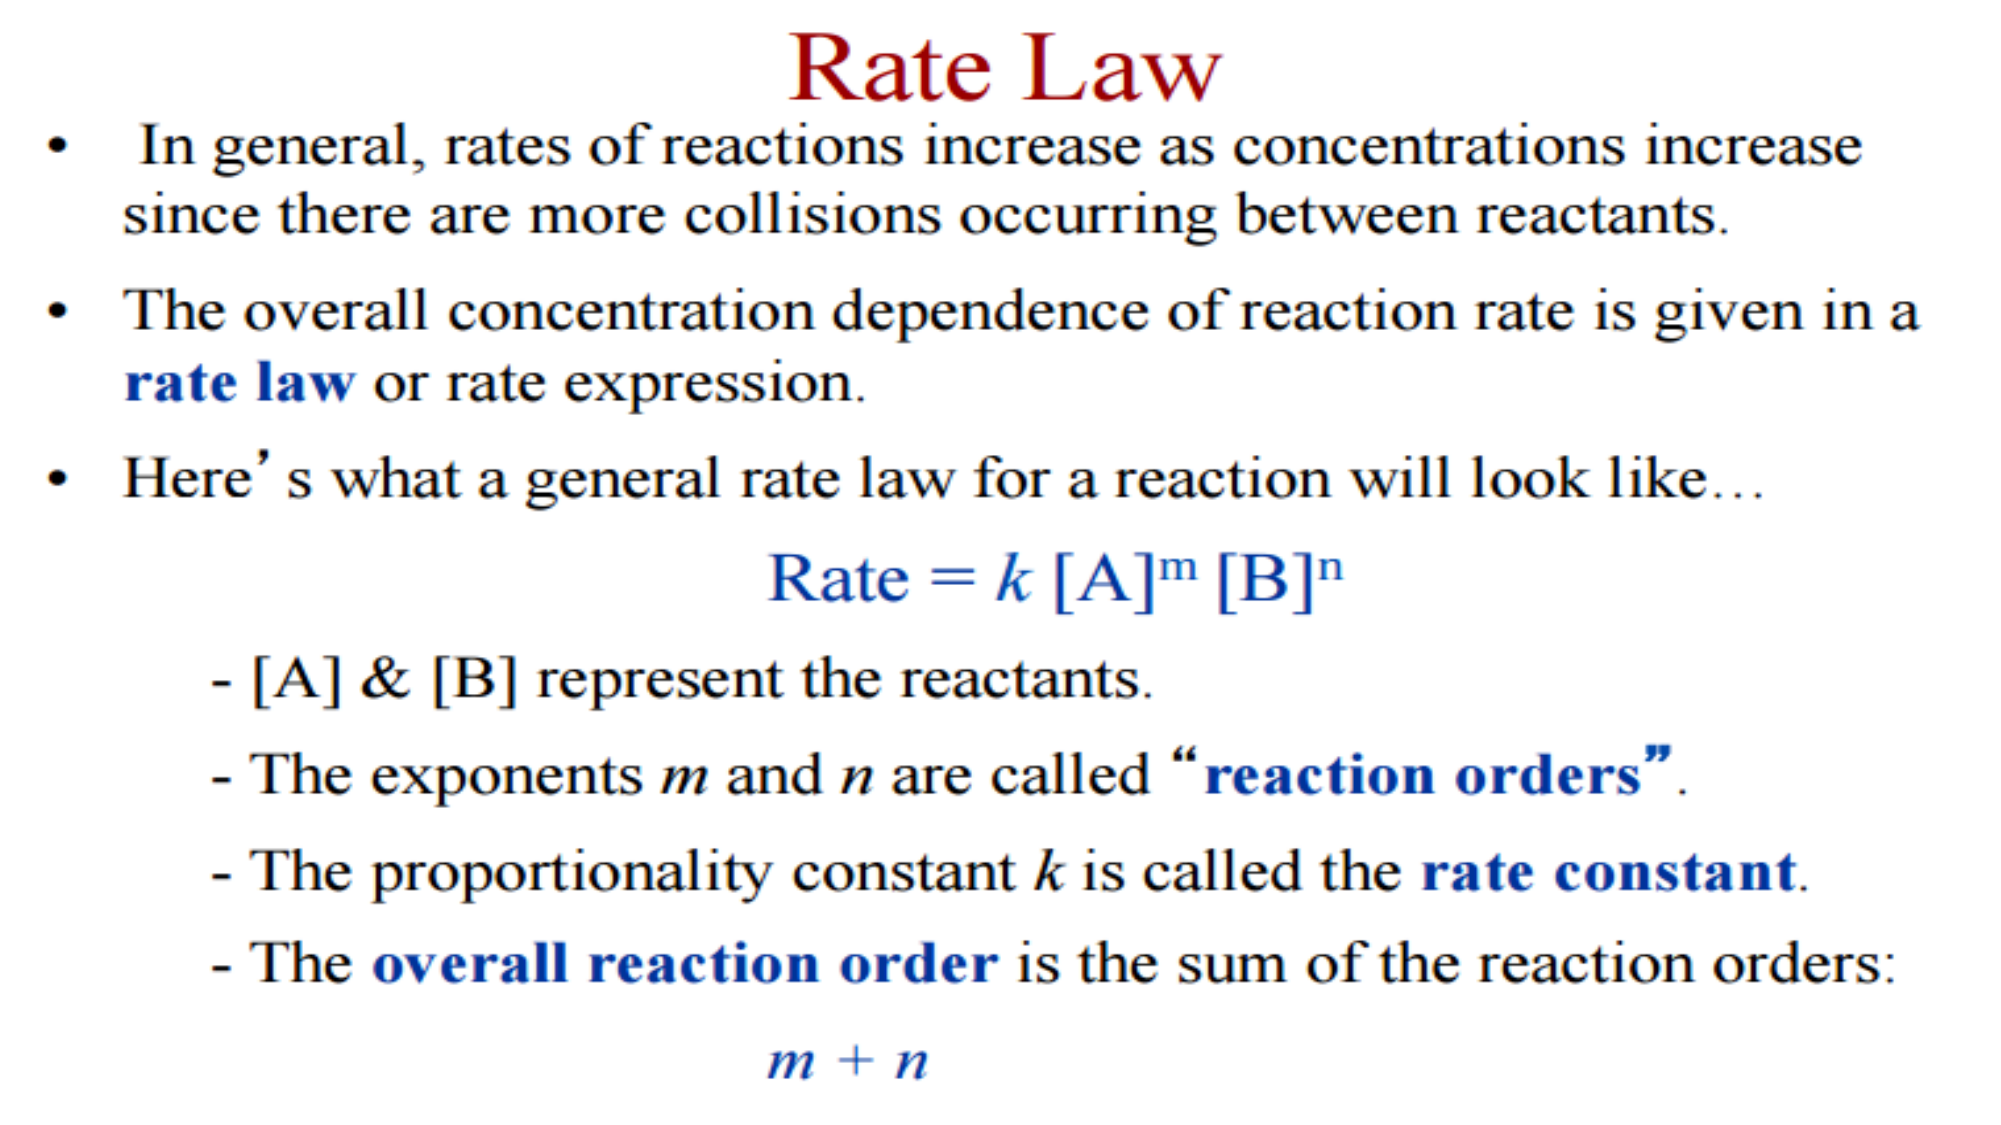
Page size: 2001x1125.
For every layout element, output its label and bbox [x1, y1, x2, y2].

list [0, 0, 2000, 1125]
